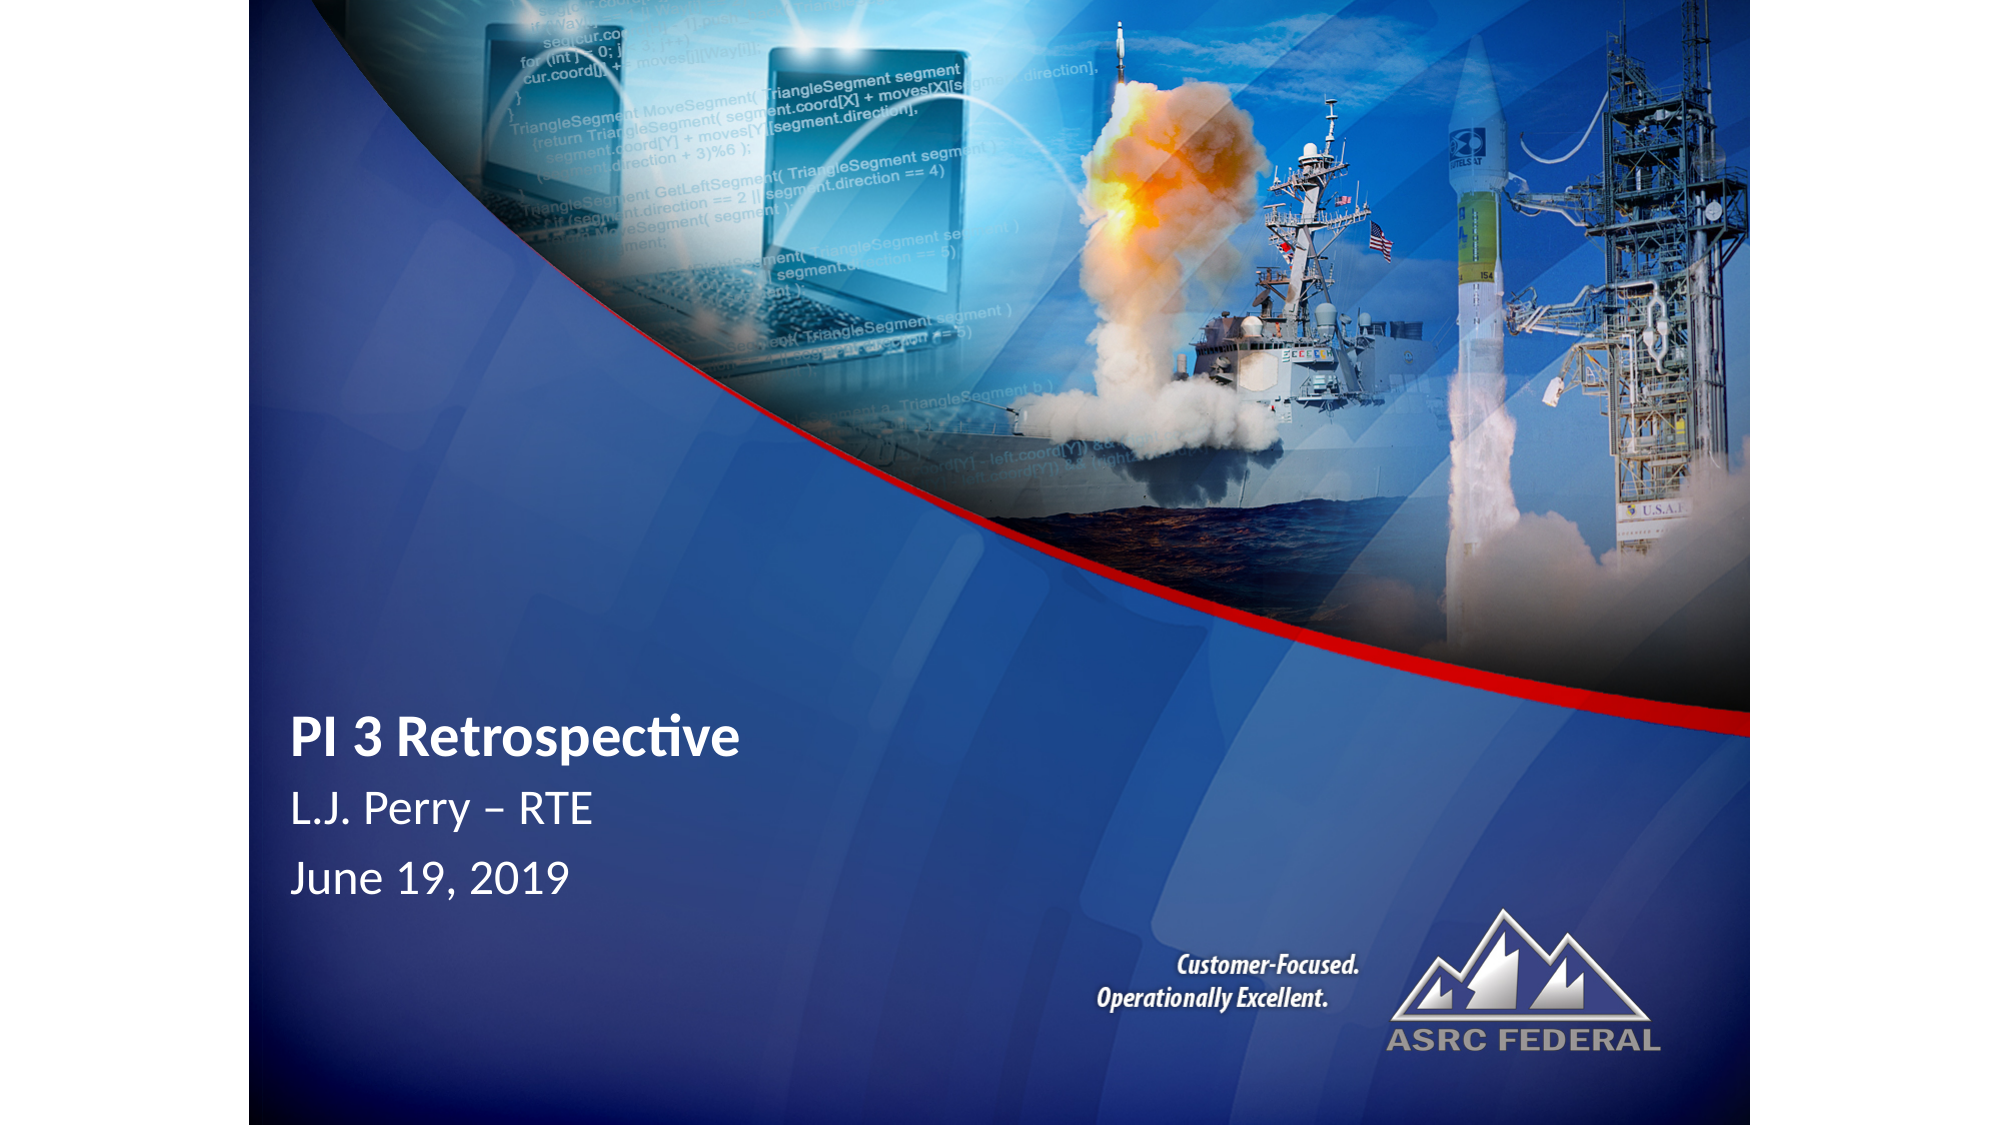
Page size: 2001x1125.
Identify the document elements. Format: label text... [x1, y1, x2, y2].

subtitle L.J. Perry – RTE June 19, 2019 [275, 766, 1325, 946]
picture [249, 0, 1750, 1125]
title PI 3 Retrospective [275, 687, 1550, 850]
